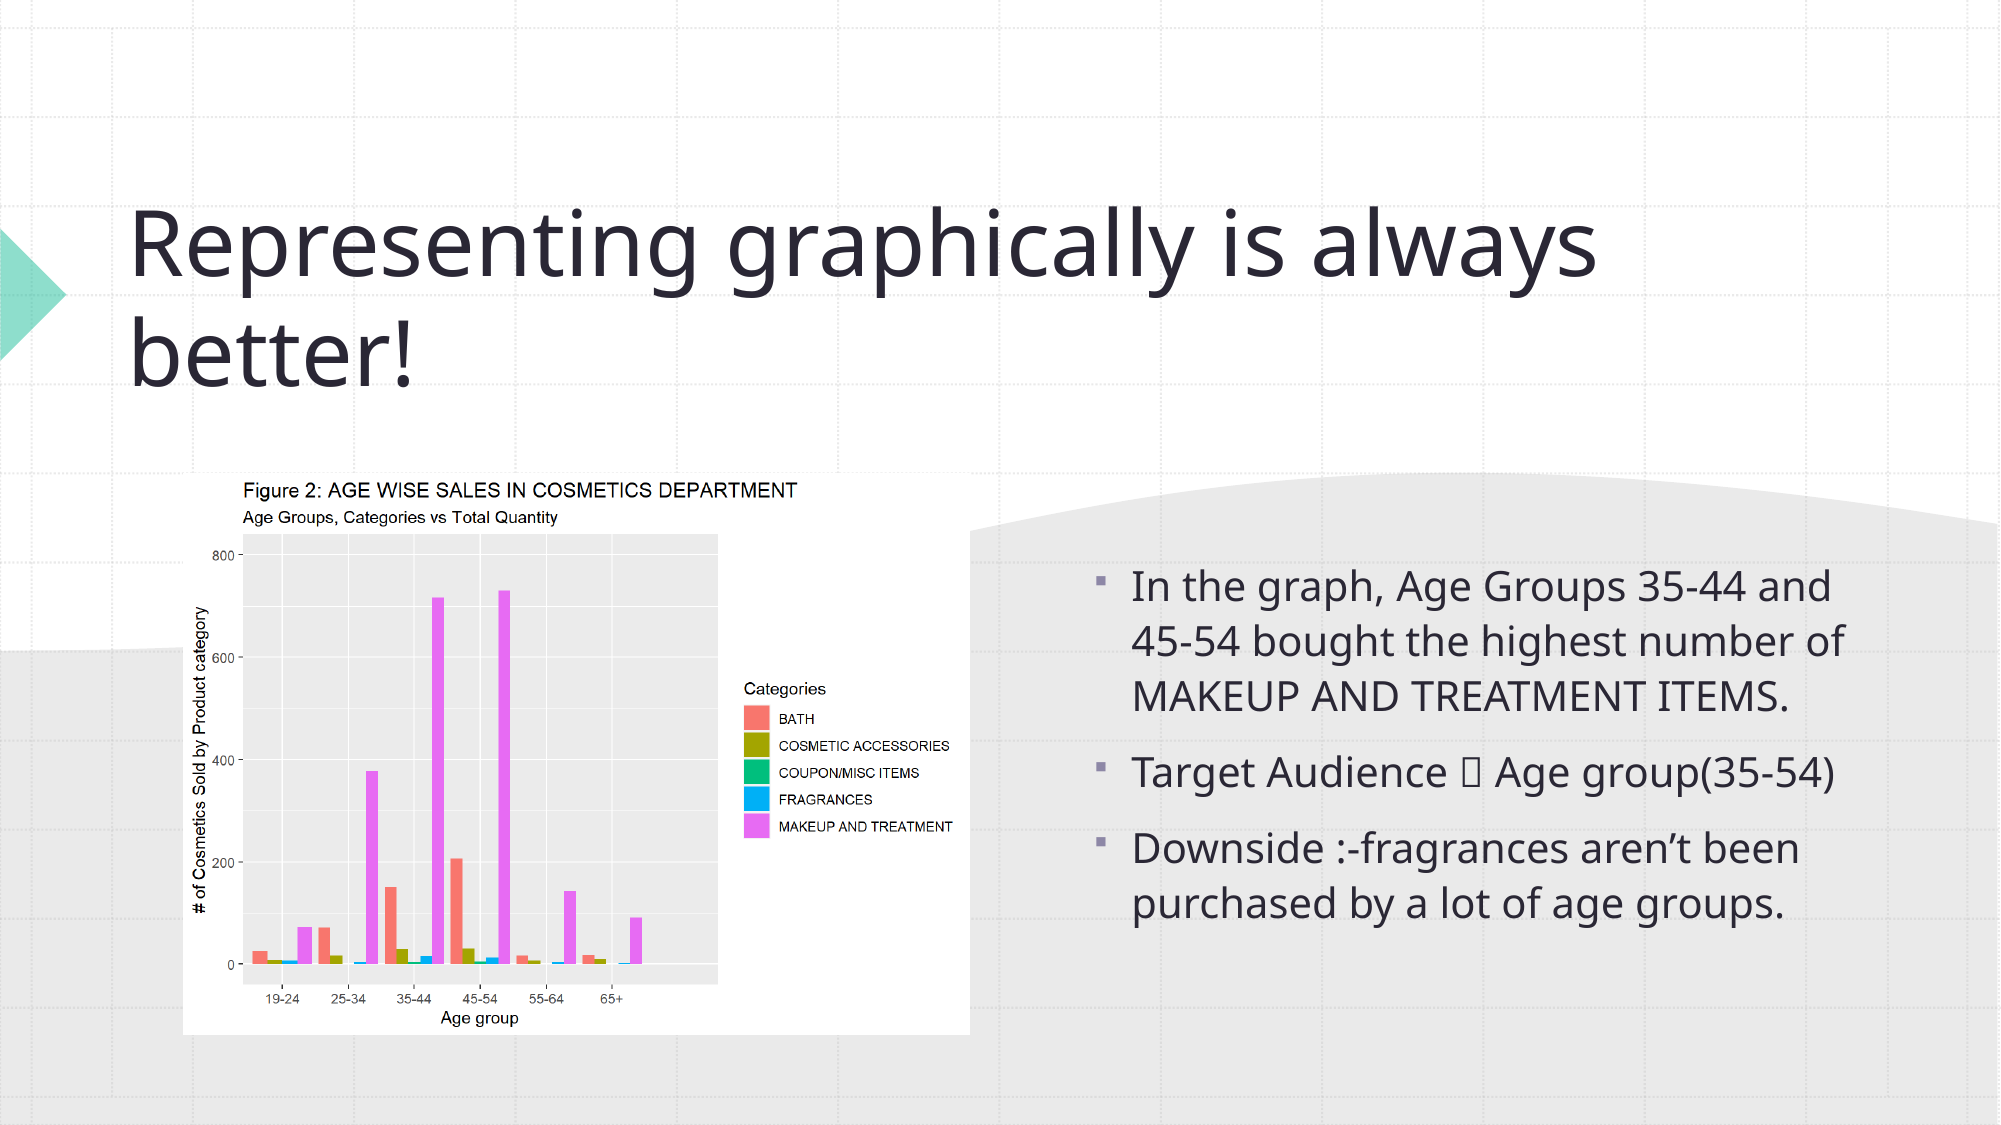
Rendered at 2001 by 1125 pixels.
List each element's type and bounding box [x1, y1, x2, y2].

text_box [0, 0, 2000, 1125]
picture [183, 473, 970, 1035]
